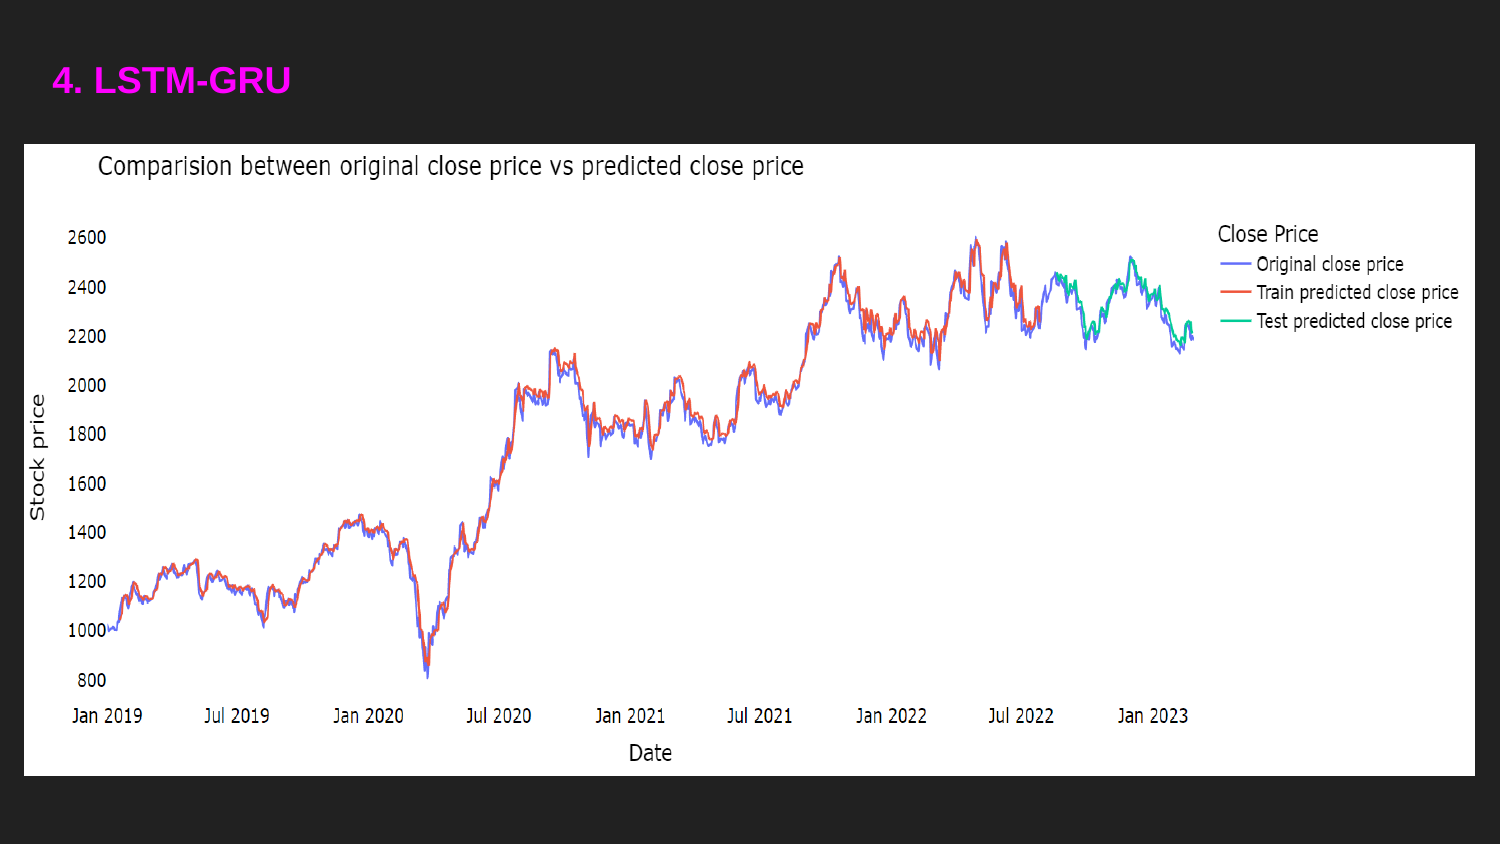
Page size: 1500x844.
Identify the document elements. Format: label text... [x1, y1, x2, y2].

picture [24, 144, 1476, 777]
text_box 4. LSTM-GRU [37, 41, 455, 122]
